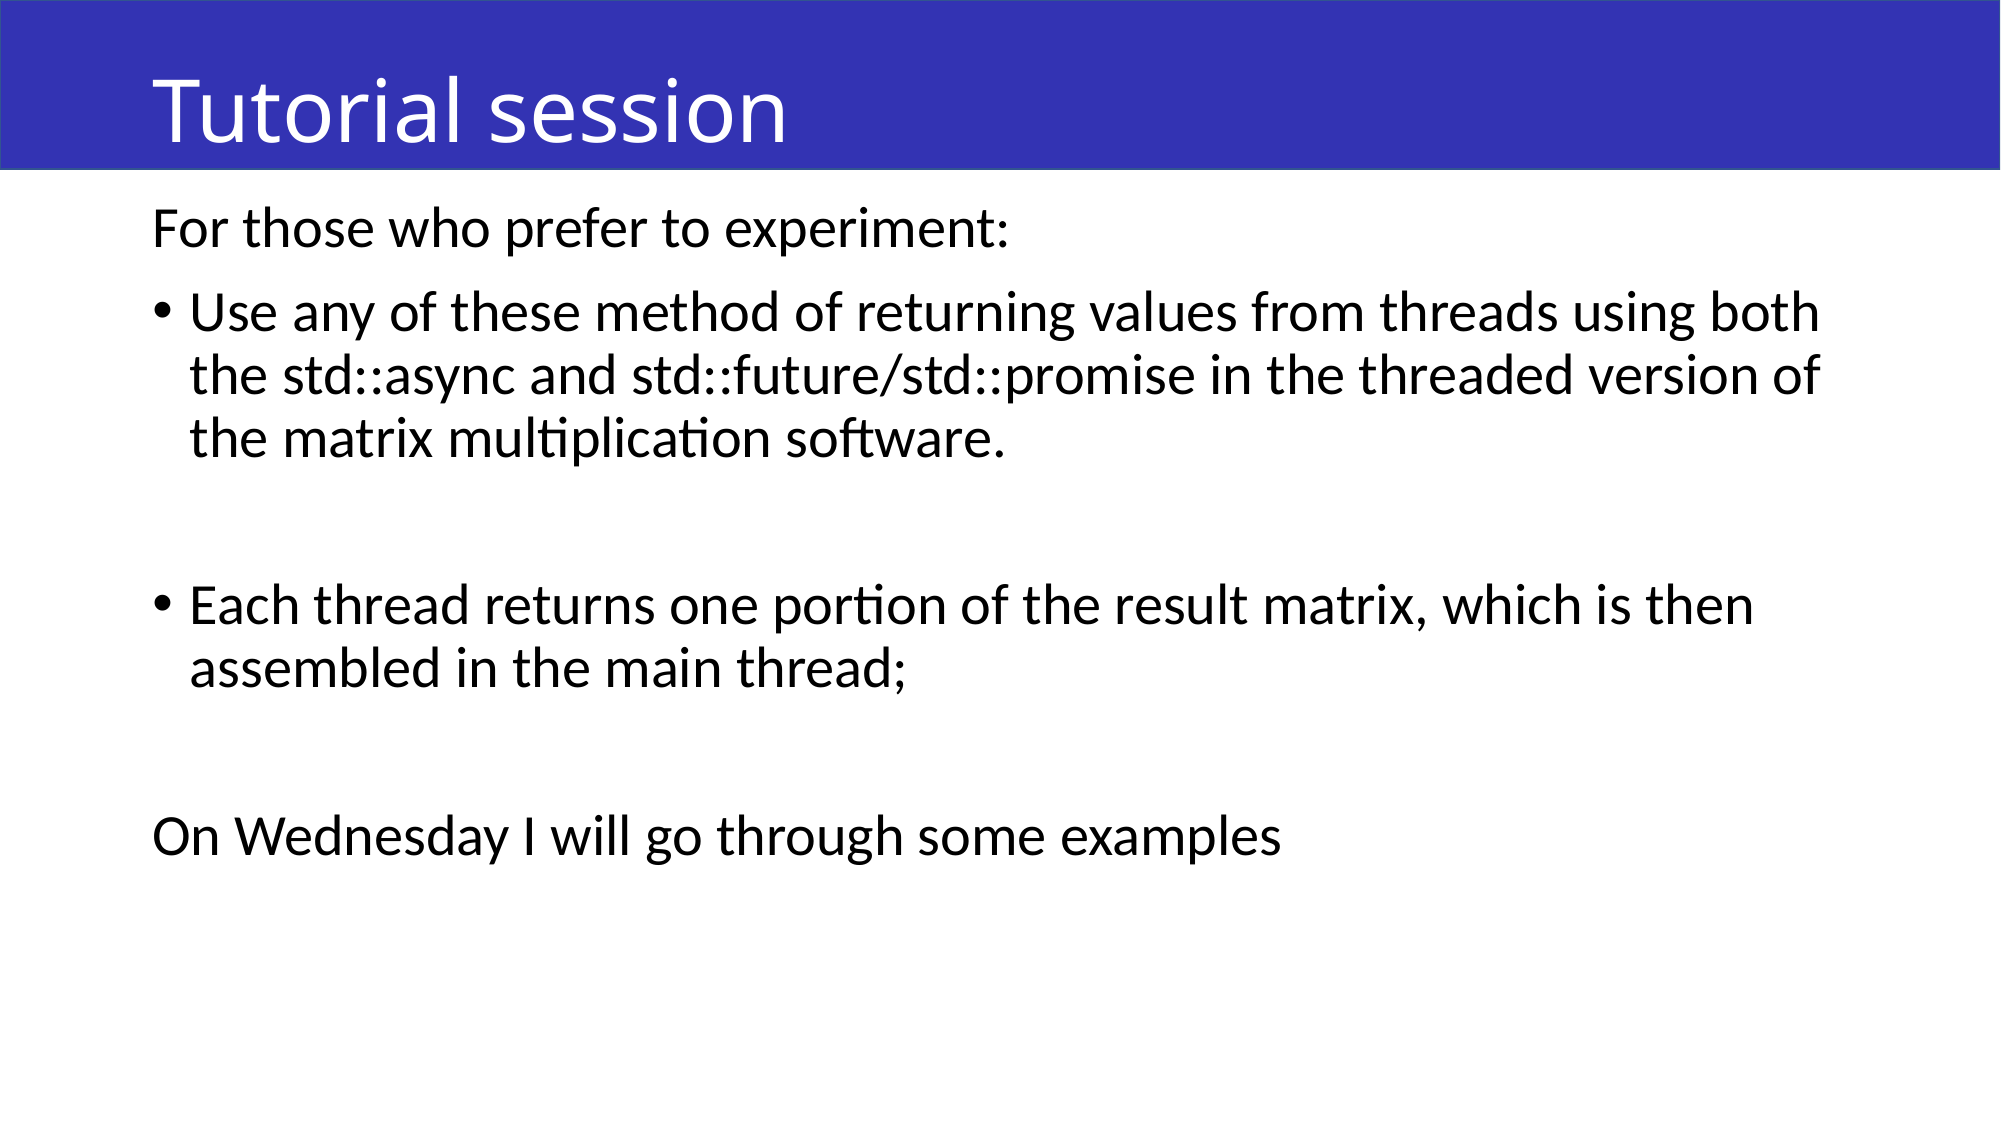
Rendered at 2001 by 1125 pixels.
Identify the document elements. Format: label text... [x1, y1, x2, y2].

list For those who prefer to experiment: Use any of these method of returning values from threads using both the std::async and std::future/std::promise in the threaded version of the matrix multiplication software. Each thread returns one portion of the result matrix, which is then assembled in the main thread; On Wednesday I will go through some examples [137, 189, 1863, 1014]
title Tutorial session [137, 59, 1863, 170]
